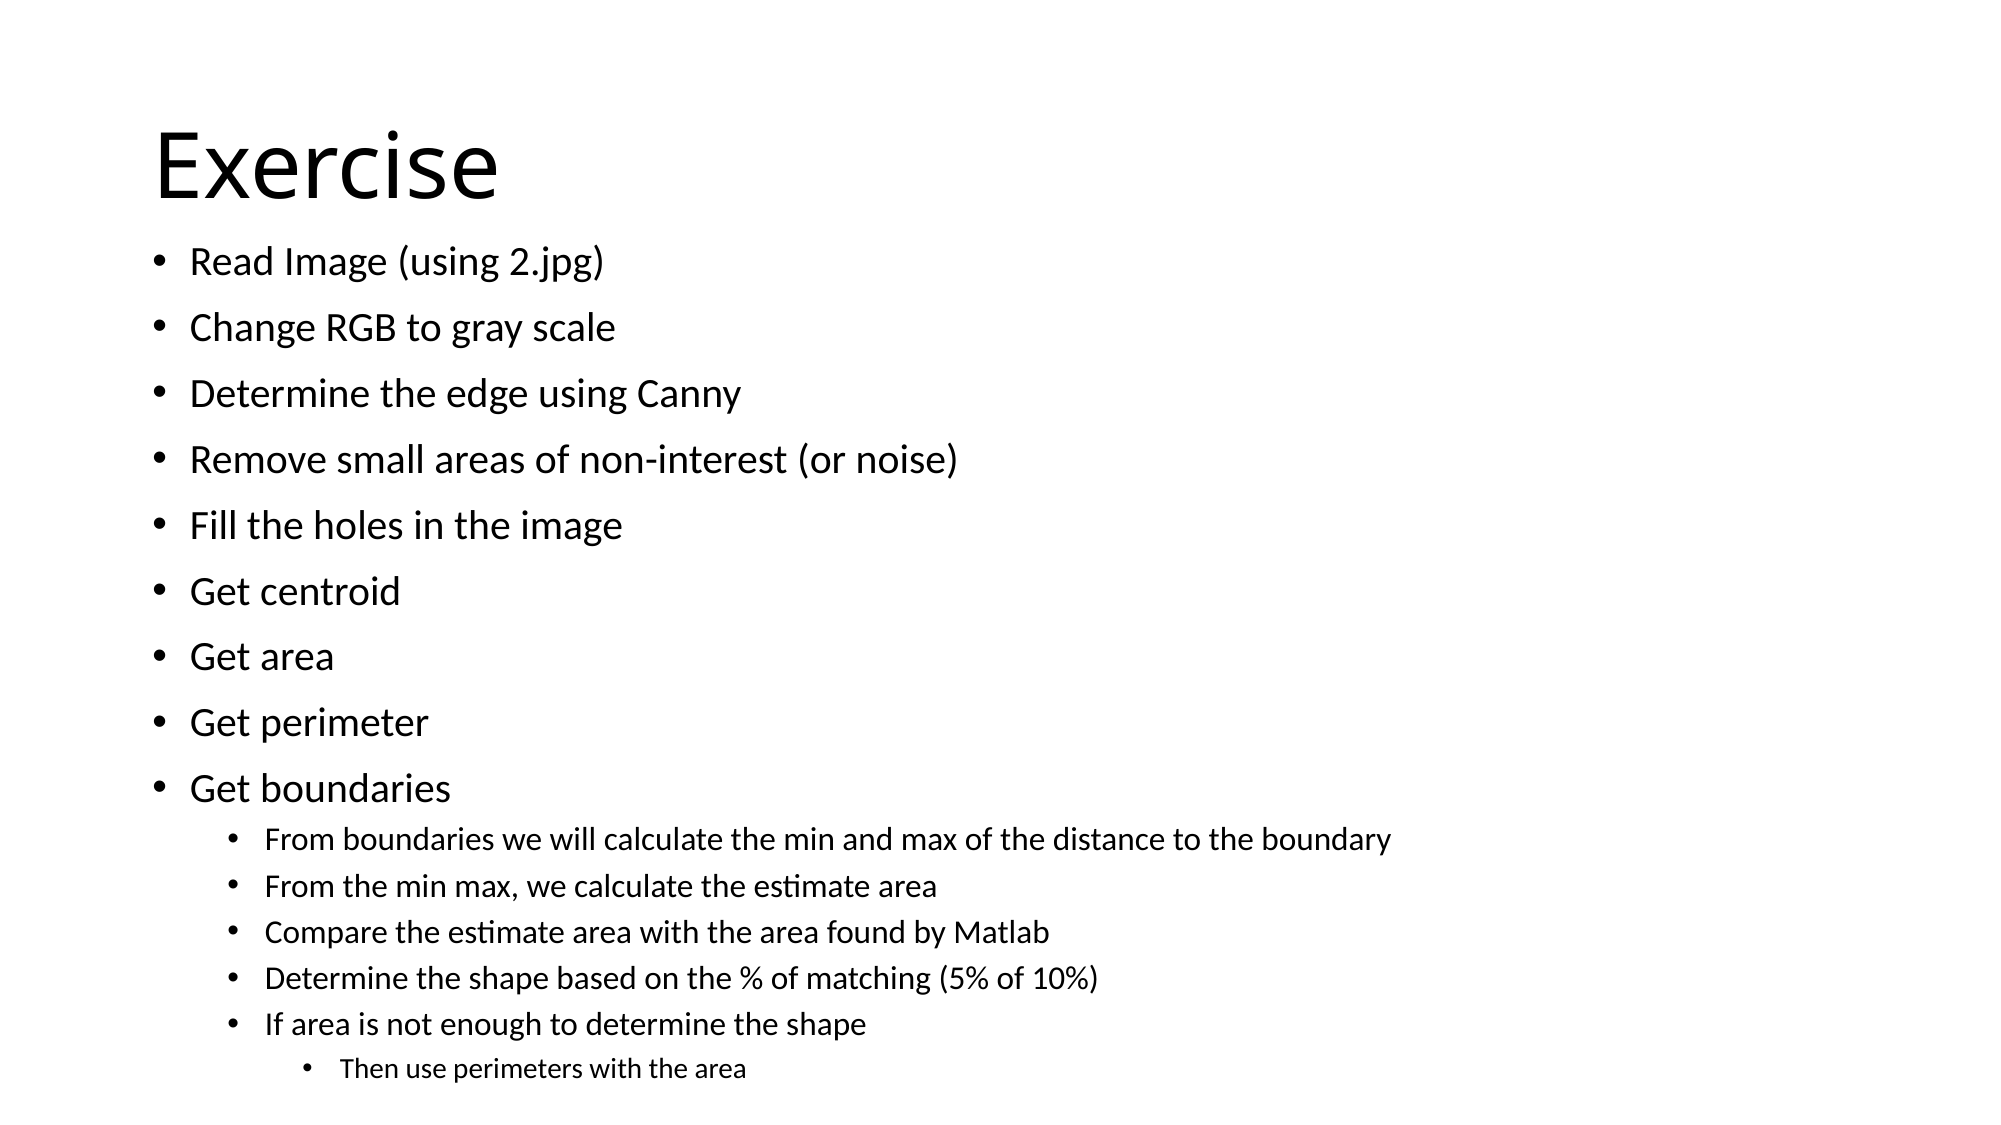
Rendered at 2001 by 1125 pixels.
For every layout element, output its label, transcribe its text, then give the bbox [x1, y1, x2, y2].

title Exercise [137, 59, 1863, 278]
list Read Image (using 2.jpg) Change RGB to gray scale Determine the edge using Canny Remove small areas of non-interest (or noise) Fill the holes in the image Get centroid Get area Get perimeter Get boundaries From boundaries we will calculate the min and max of the distance to the boundary From the min max, we calculate the estimate area Compare the estimate area with the area found by Matlab Determine the shape based on the % of matching (5% of 10%) If area is not enough to determine the shape Then use perimeters with the area [137, 232, 1590, 947]
